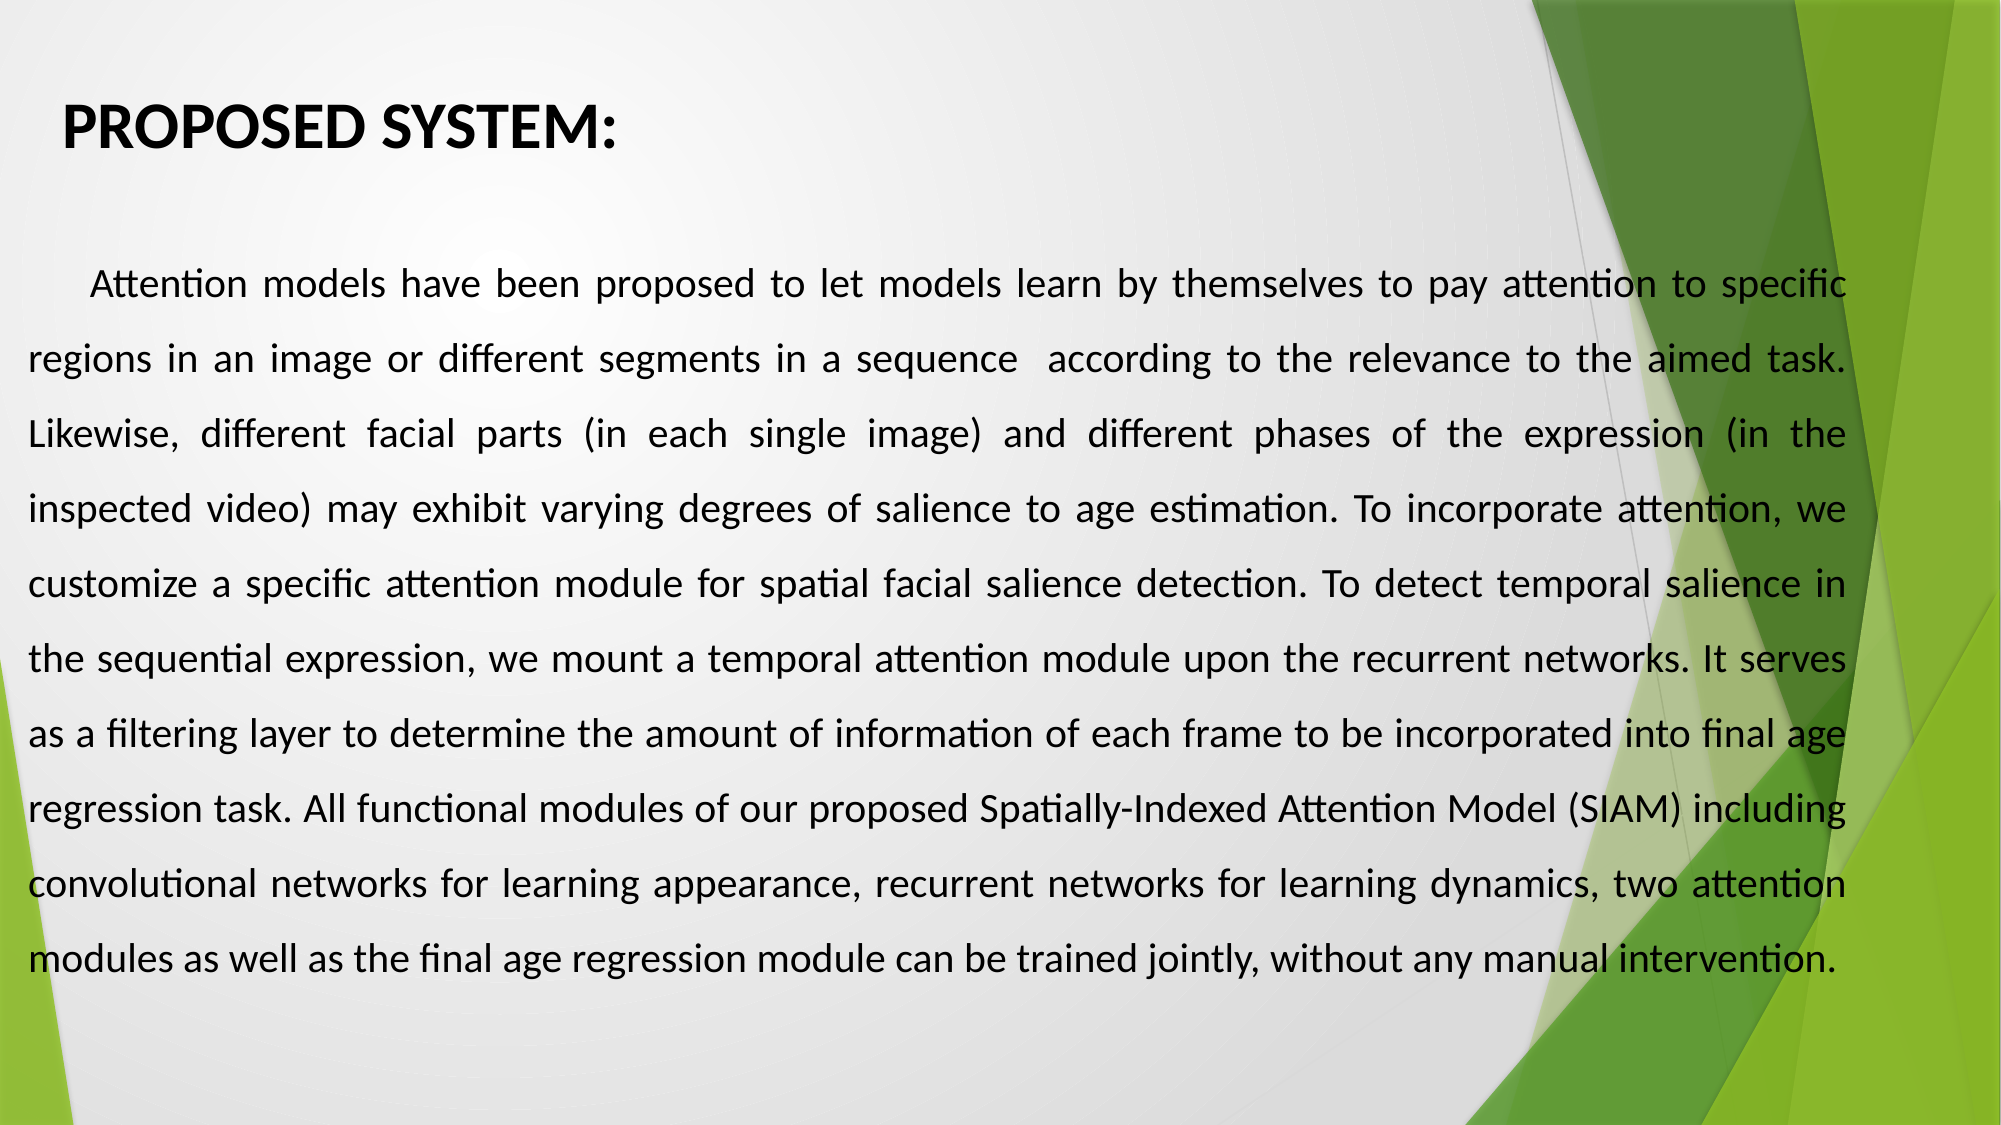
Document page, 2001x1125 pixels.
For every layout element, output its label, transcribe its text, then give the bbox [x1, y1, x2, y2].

text_box Attention models have been proposed to let models learn by themselves to pay attention to specific regions in an image or different segments in a sequence according to the relevance to the aimed task. Likewise, different facial parts (in each single image) and different phases of the expression (in the inspected video) may exhibit varying degrees of salience to age estimation. To incorporate attention, we customize a specific attention module for spatial facial salience detection. To detect temporal salience in the sequential expression, we mount a temporal attention module upon the recurrent networks. It serves as a filtering layer to determine the amount of information of each frame to be incorporated into final age regression task. All functional modules of our proposed Spatially-Indexed Attention Model (SIAM) including convolutional networks for learning appearance, recurrent networks for learning dynamics, two attention modules as well as the final age regression module can be trained jointly, without any manual intervention. [0, 223, 1863, 1052]
text_box PROPOSED SYSTEM: [37, 68, 1813, 223]
